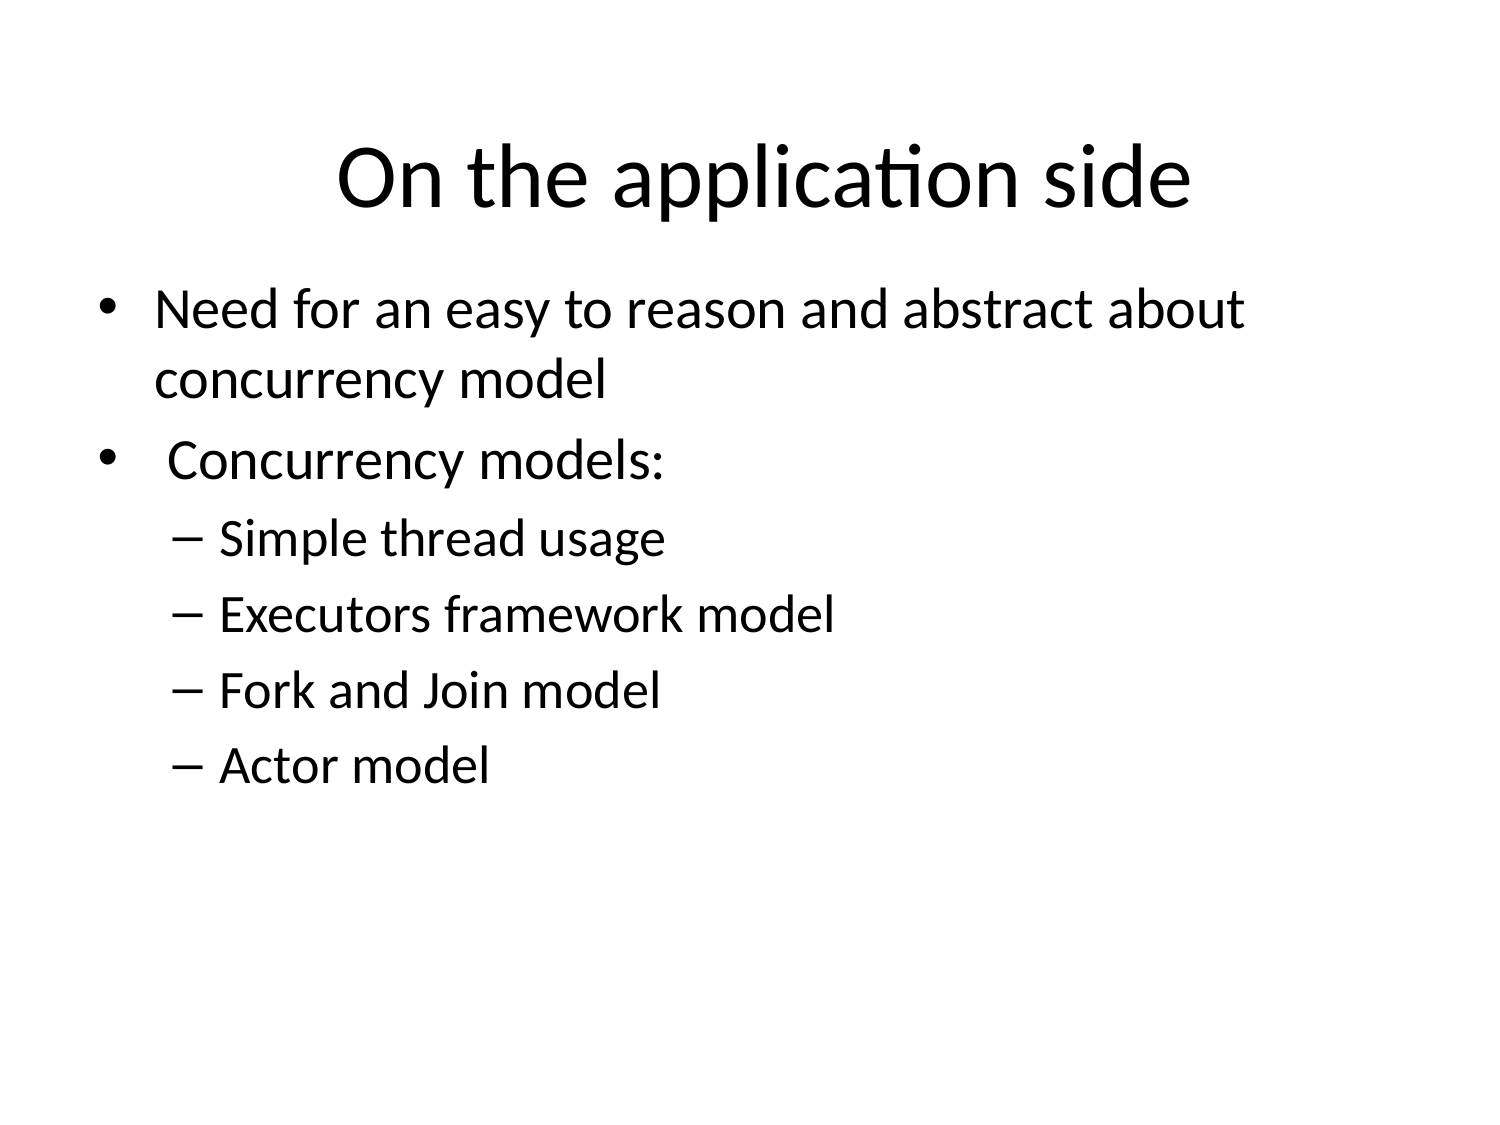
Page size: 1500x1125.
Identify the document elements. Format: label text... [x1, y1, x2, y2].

list Need for an easy to reason and abstract about concurrency model Concurrency models: Simple thread usage Executors framework model Fork and Join model Actor model [82, 262, 1454, 998]
title On the application side [82, 116, 1449, 248]
